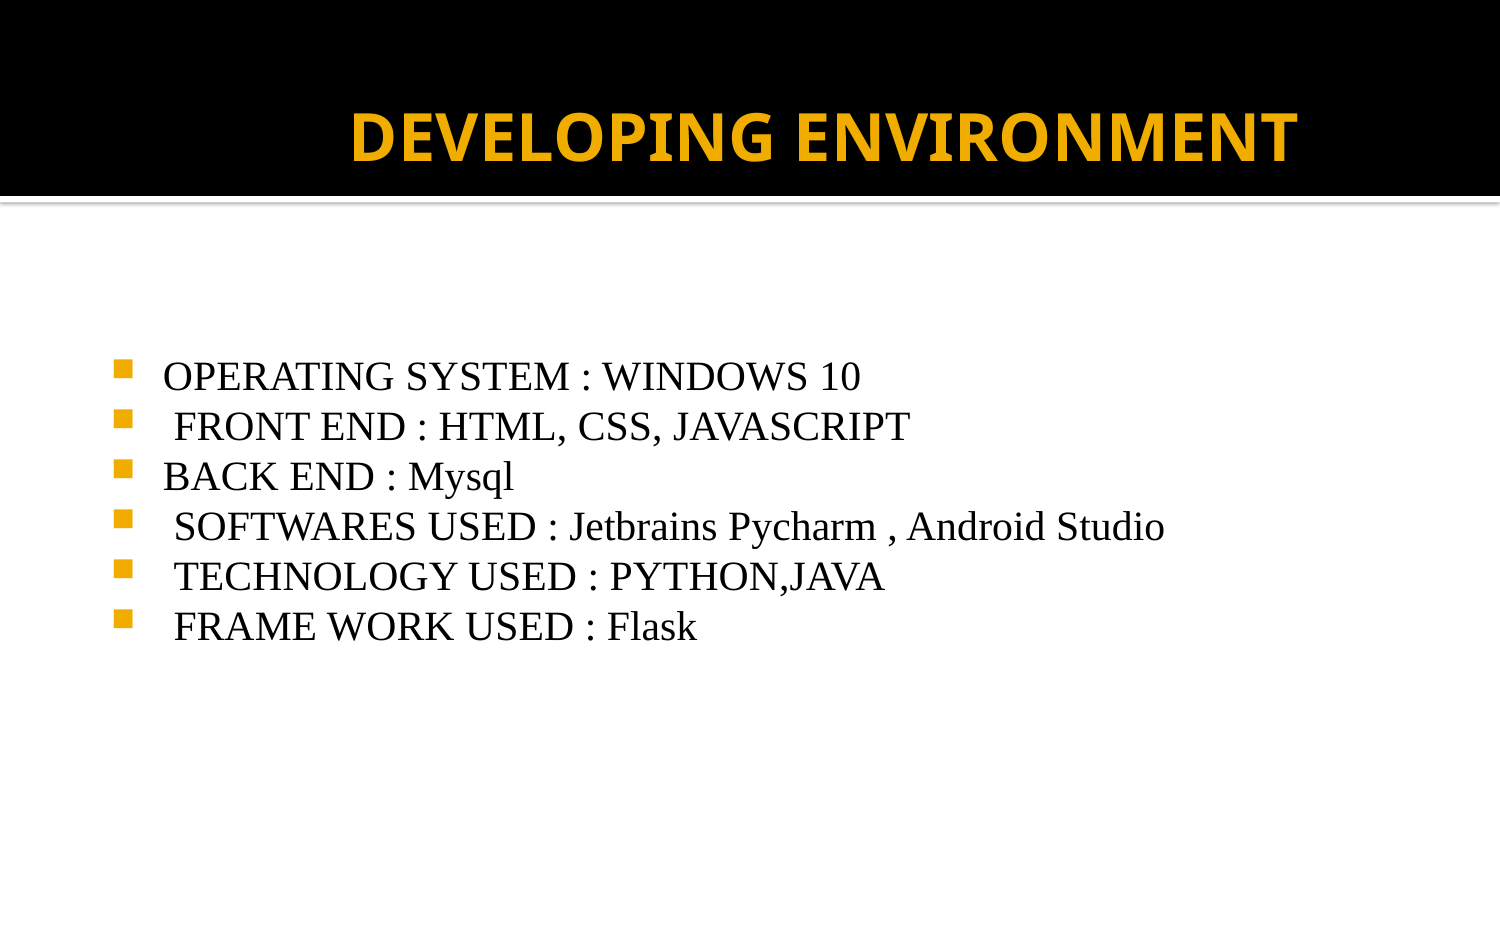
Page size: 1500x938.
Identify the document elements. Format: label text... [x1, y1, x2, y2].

list OPERATING SYSTEM : WINDOWS 10 FRONT END : HTML, CSS, JAVASCRIPT BACK END : Mysql SOFTWARES USED : Jetbrains Pycharm , Android Studio TECHNOLOGY USED : PYTHON,JAVA FRAME WORK USED : Flask [82, 263, 1432, 828]
title DEVELOPING ENVIRONMENT [75, 46, 1425, 223]
